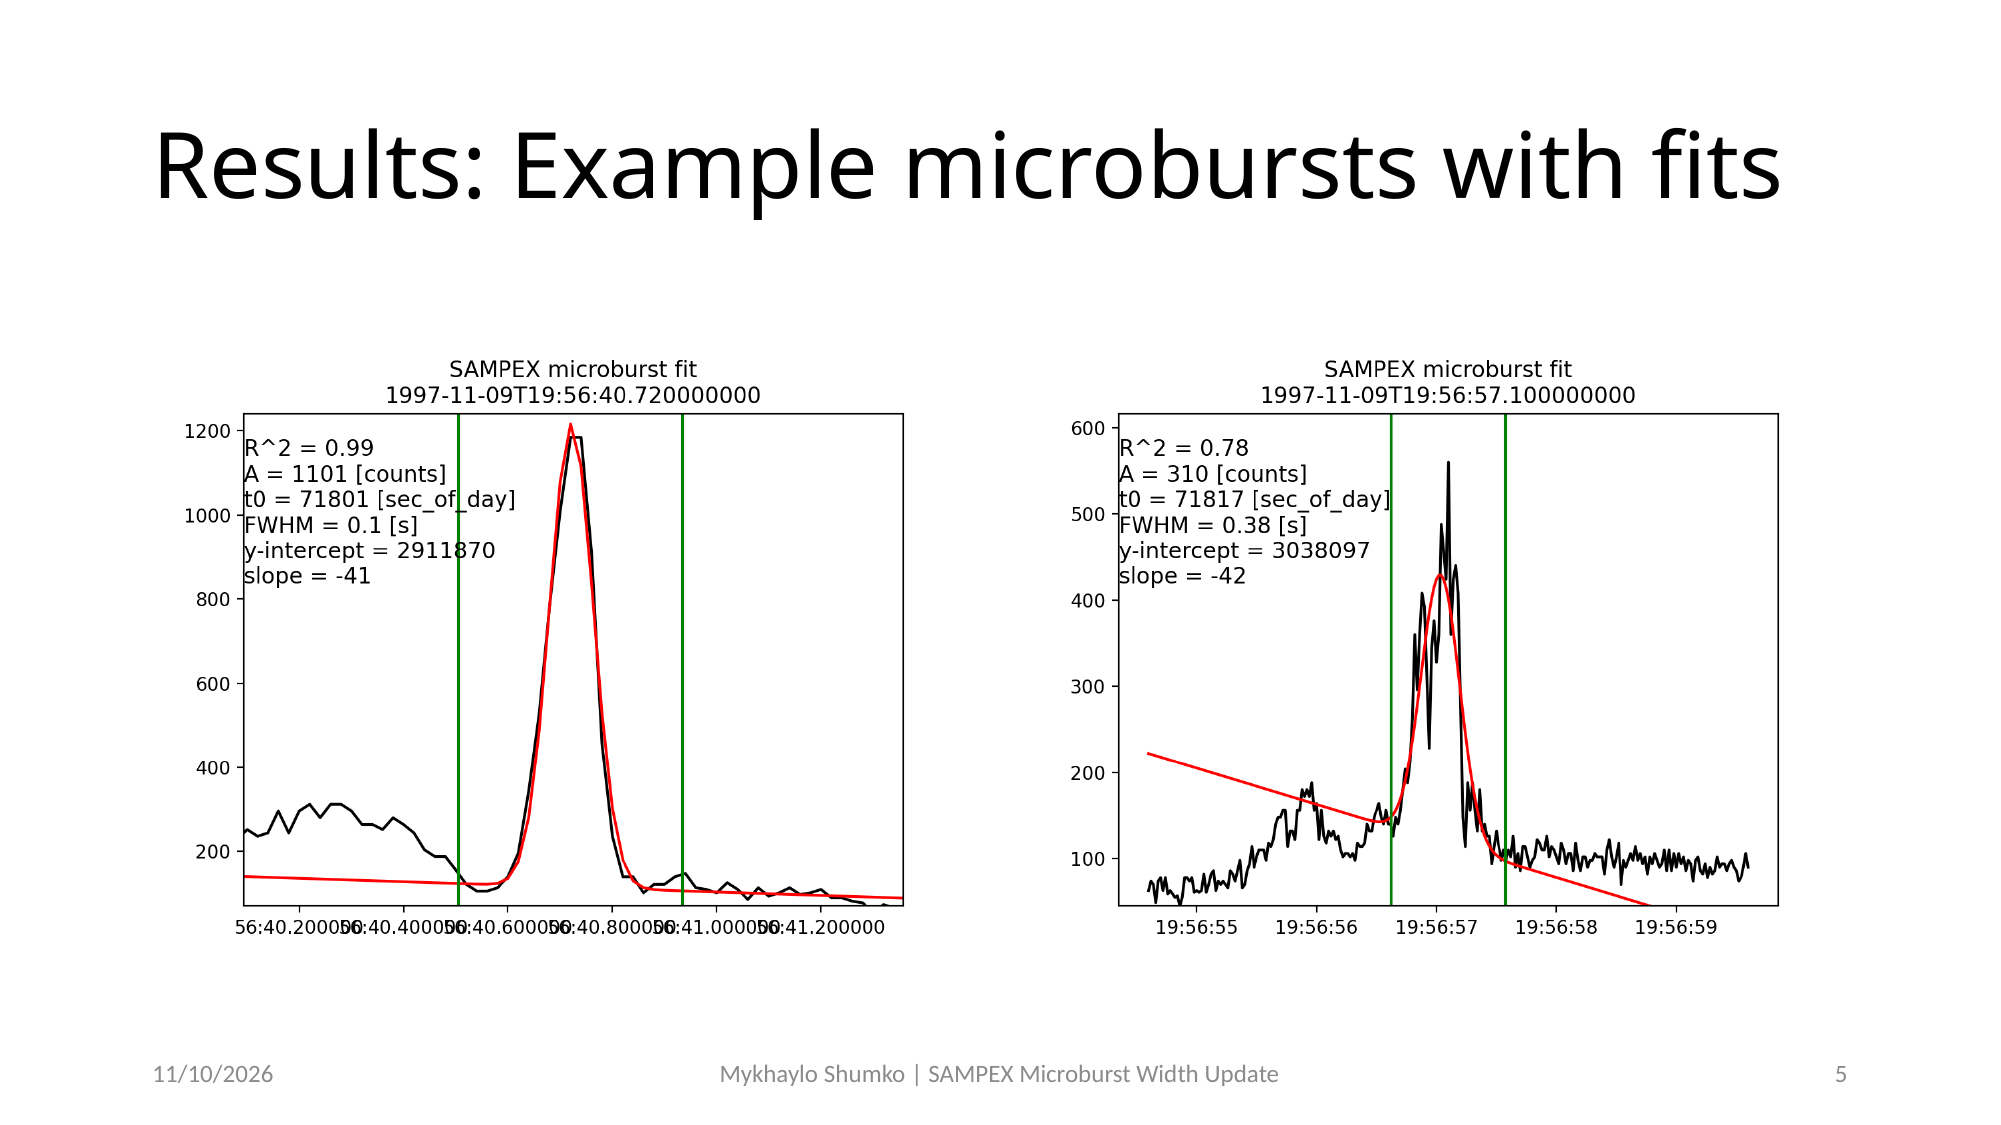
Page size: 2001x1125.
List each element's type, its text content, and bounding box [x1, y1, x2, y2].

footer Mykhaylo Shumko | SAMPEX Microburst Width Update [662, 1042, 1338, 1103]
slide_number 5 [1412, 1042, 1863, 1103]
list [1012, 337, 1863, 976]
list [137, 337, 988, 976]
title Results: Example microbursts with fits [137, 59, 1863, 278]
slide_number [137, 1042, 588, 1103]
